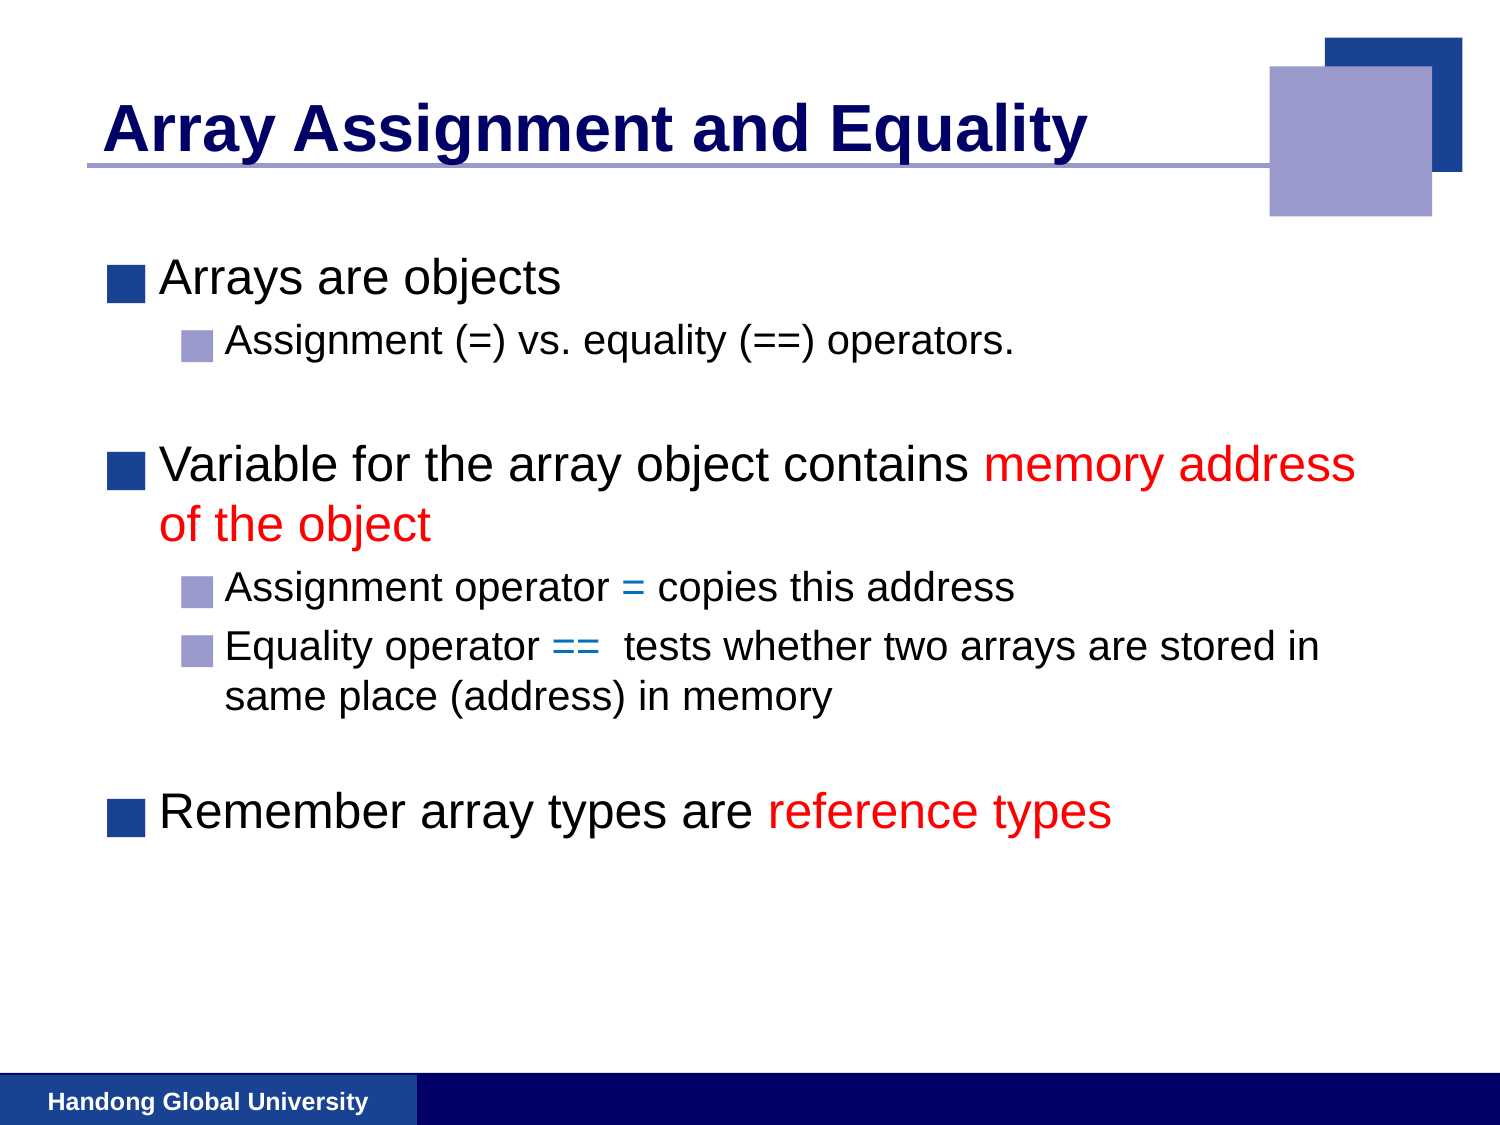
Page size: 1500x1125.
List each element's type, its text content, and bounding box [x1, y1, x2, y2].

list Arrays are objects Assignment (=) vs. equality (==) operators. Variable for the array object contains memory address of the object Assignment operator = copies this address Equality operator == tests whether two arrays are stored in same place (address) in memory Remember array types are reference types [87, 237, 1425, 1013]
title Array Assignment and Equality [87, 46, 1238, 172]
